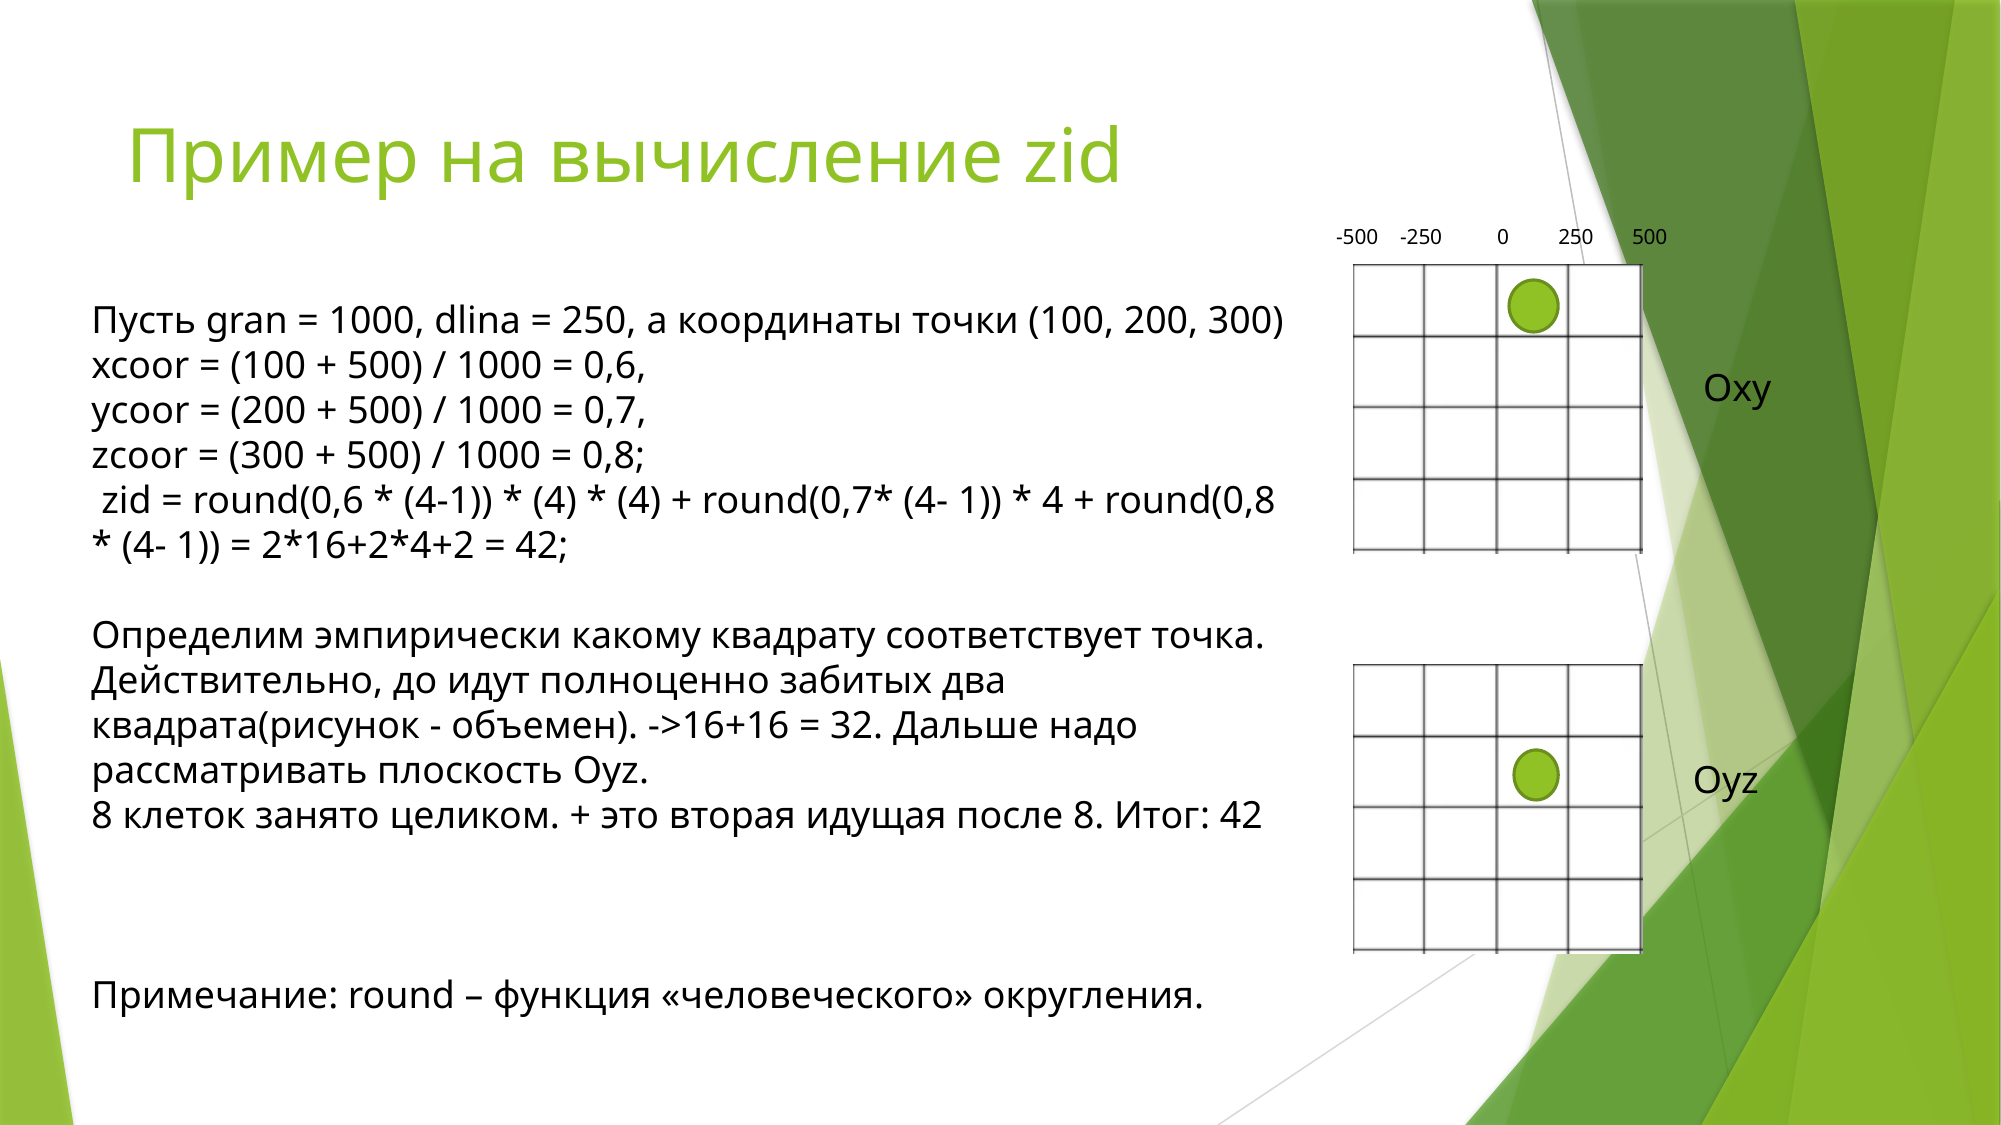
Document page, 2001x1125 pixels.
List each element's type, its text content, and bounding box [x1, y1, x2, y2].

picture [1353, 264, 1644, 555]
title Пример на вычисление zid [111, 99, 1522, 317]
text_box -500 -250 0 250 500 [1321, 216, 1707, 282]
text_box Oyz [1678, 748, 1798, 809]
text_box Пусть gran = 1000, dlina = 250, а координаты точки (100, 200, 300) xcoor = (100 + 500) / 1000 = 0,6, ycoor = (200 + 500) / 1000 = 0,7, zcoor = (300 + 500) / 1000 = 0,8; zid = round(0,6 * (4-1)) * (4) * (4) + round(0,7* (4- 1)) * 4 + round(0,8 * (4- 1)) = 2*16+2*4+2 = 42; Определим эмпирически какому квадрату соответствует точка. Действительно, до идут полноценно забитых два квадрата(рисунок - объемен). ->16+16 = 32. Дальше надо рассматривать плоскость Oyz. 8 клеток занято целиком. + это вторая идущая после 8. Итог: 42 Примечание: round – функция «человеческого» округления. [76, 288, 1317, 1023]
text_box Oxy [1688, 356, 1809, 417]
picture [1353, 664, 1644, 955]
